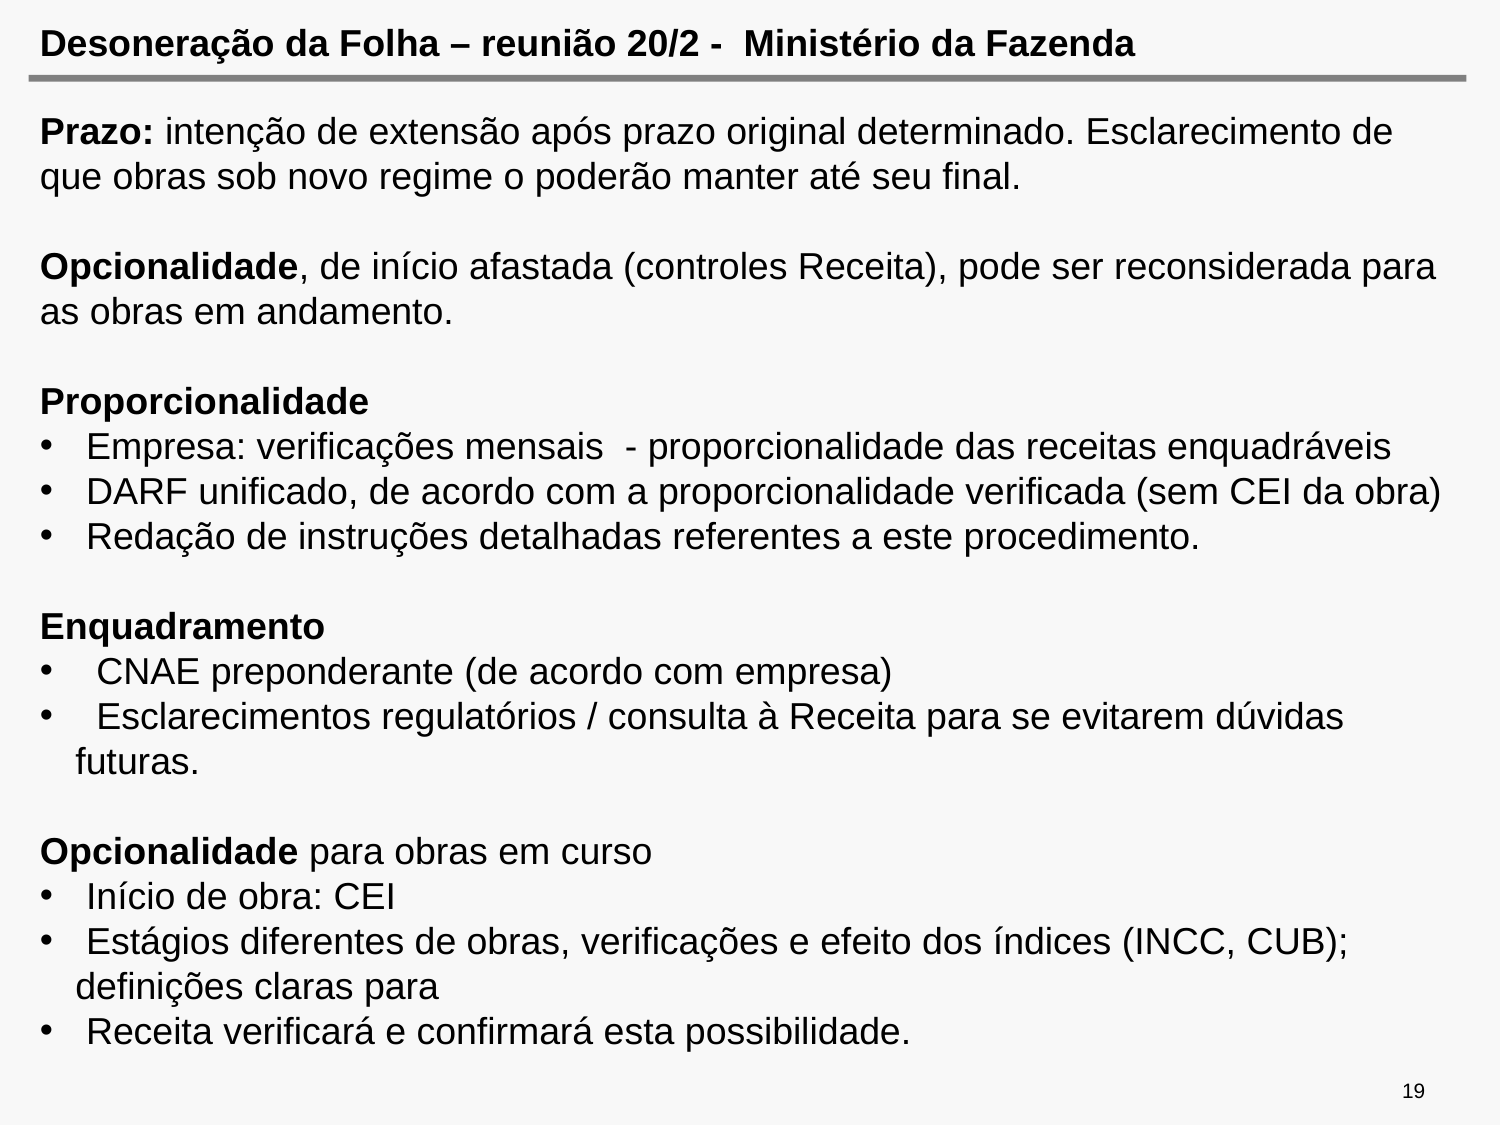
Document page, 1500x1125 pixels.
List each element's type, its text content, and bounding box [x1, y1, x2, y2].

text_box 19 [1074, 1077, 1425, 1103]
text_box Prazo: intenção de extensão após prazo original determinado. Esclarecimento de que obras sob novo regime o poderão manter até seu final. Opcionalidade, de início afastada (controles Receita), pode ser reconsiderada para as obras em andamento. Proporcionalidade Empresa: verificações mensais - proporcionalidade das receitas enquadráveis DARF unificado, de acordo com a proporcionalidade verificada (sem CEI da obra) Redação de instruções detalhadas referentes a este procedimento. Enquadramento CNAE preponderante (de acordo com empresa) Esclarecimentos regulatórios / consulta à Receita para se evitarem dúvidas futuras. Opcionalidade para obras em curso Início de obra: CEI Estágios diferentes de obras, verificações e efeito dos índices (INCC, CUB); definições claras para Receita verificará e confirmará esta possibilidade. [29, 101, 1471, 1103]
title Desoneração da Folha – reunião 20/2 - Ministério da Fazenda [39, 24, 1254, 66]
